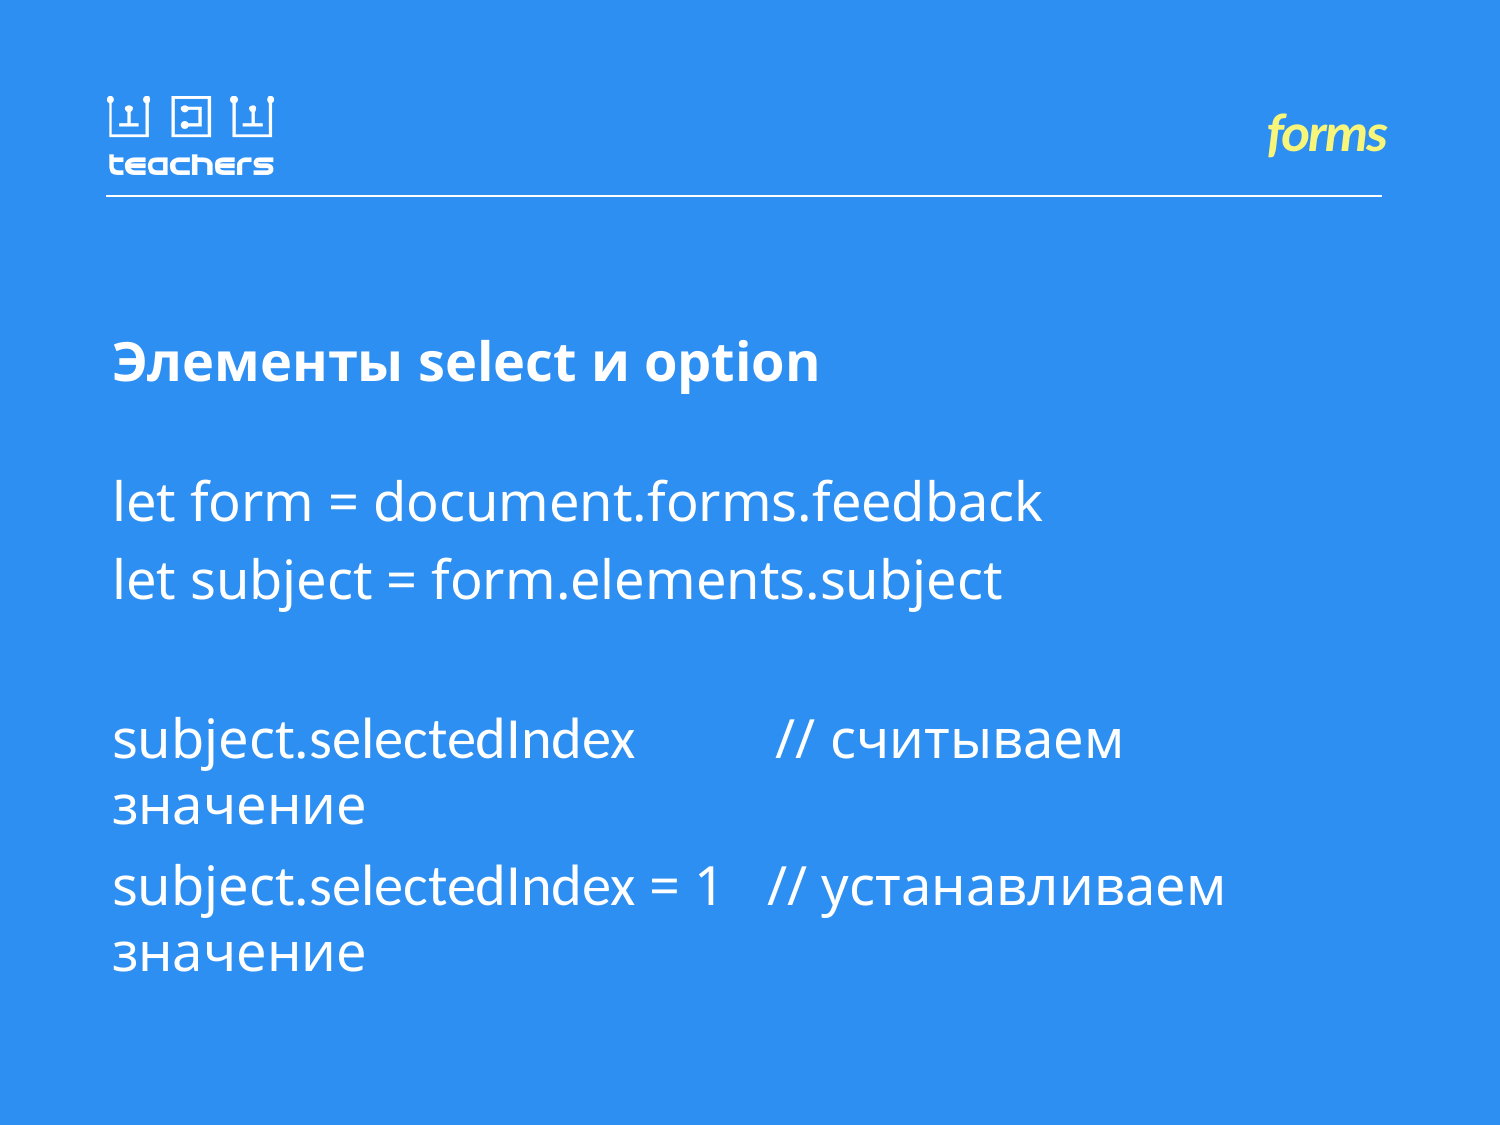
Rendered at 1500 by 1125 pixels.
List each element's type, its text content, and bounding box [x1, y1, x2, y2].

picture [100, 86, 279, 182]
list forms [100, 81, 1388, 188]
text_box Элементы select и option let form = document.forms.feedback let subject = form.elements.subject subject.selectedIndex // считываем значение subject.selectedIndex = 1 // устанавливаем значение [100, 315, 1400, 995]
